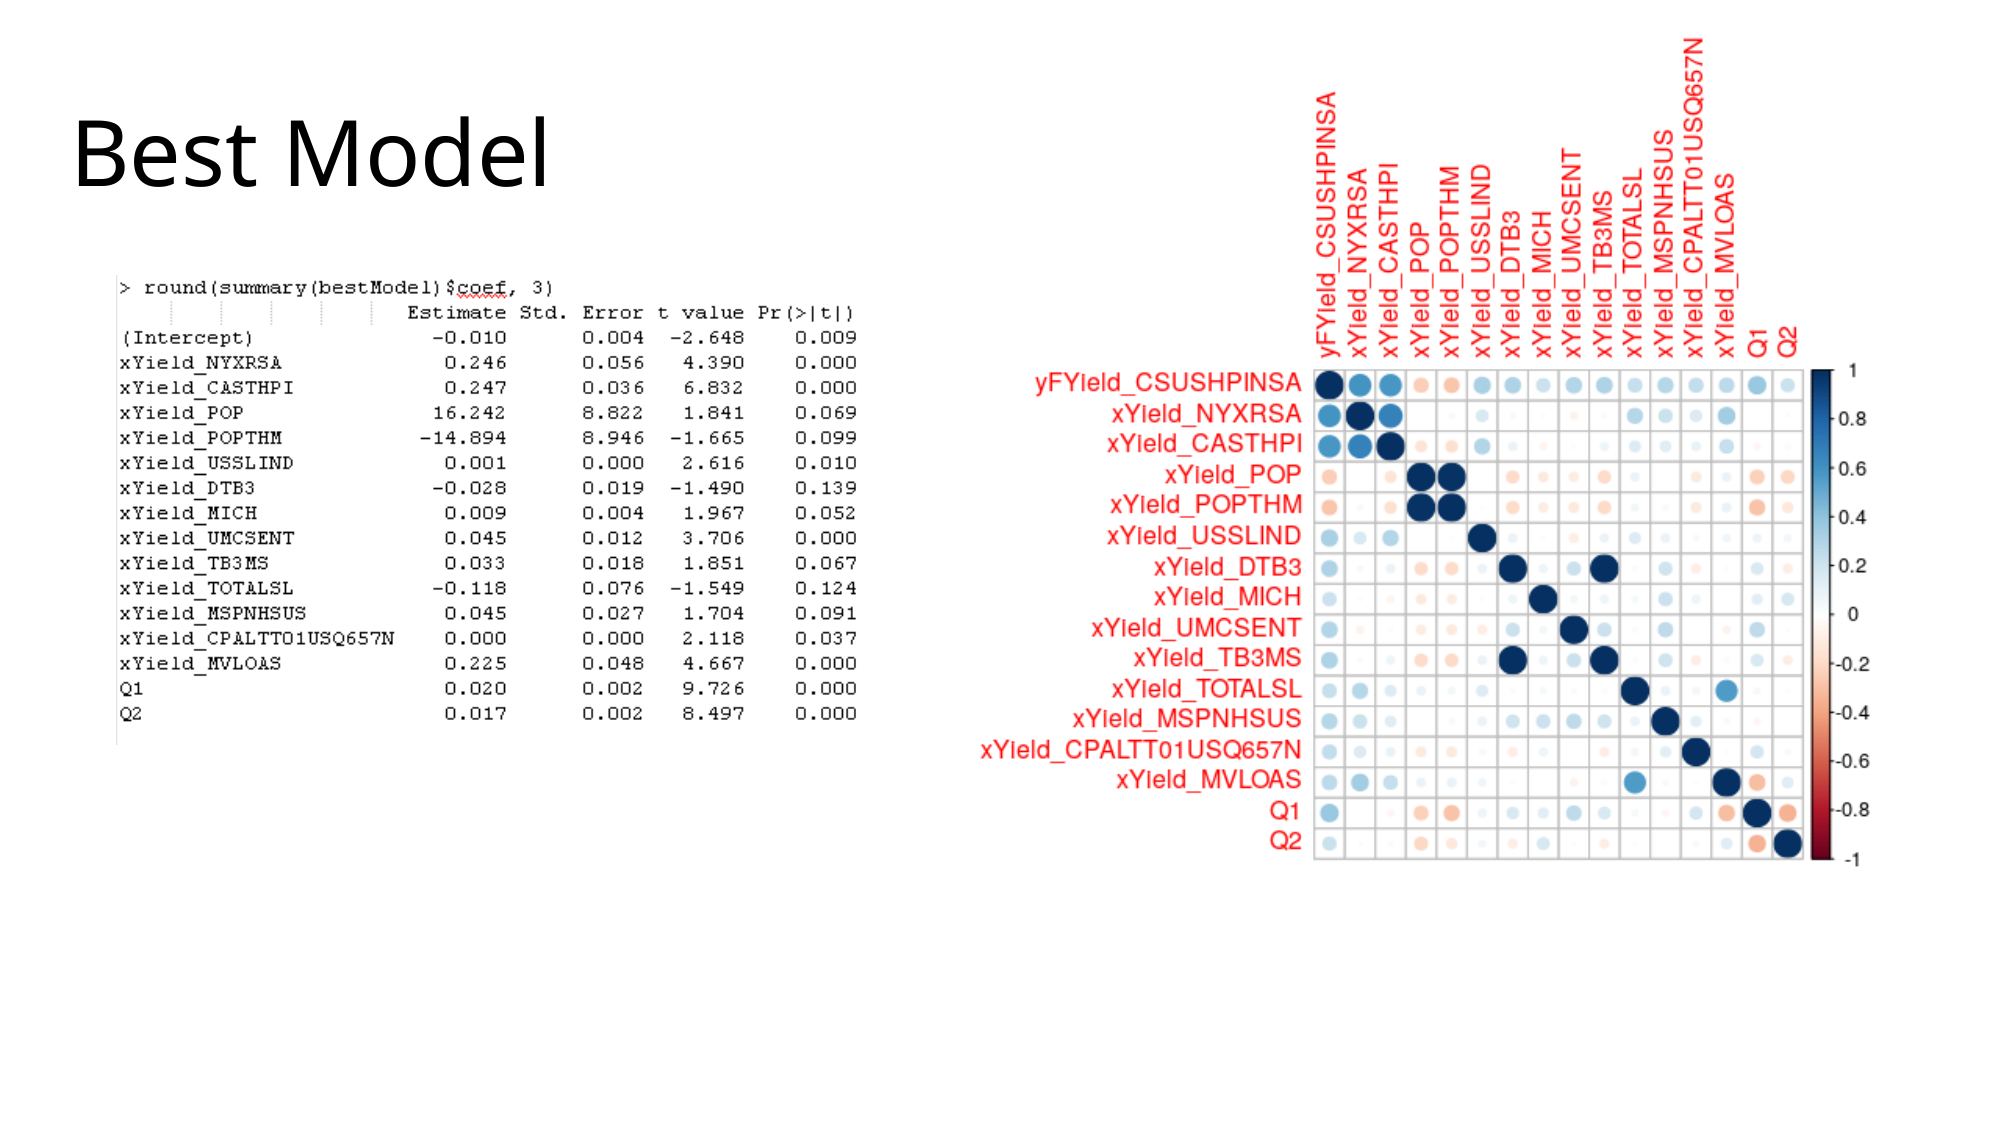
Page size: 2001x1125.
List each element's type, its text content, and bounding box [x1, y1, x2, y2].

title Best Model [55, 48, 580, 266]
picture [950, 10, 1984, 876]
picture [116, 275, 892, 745]
